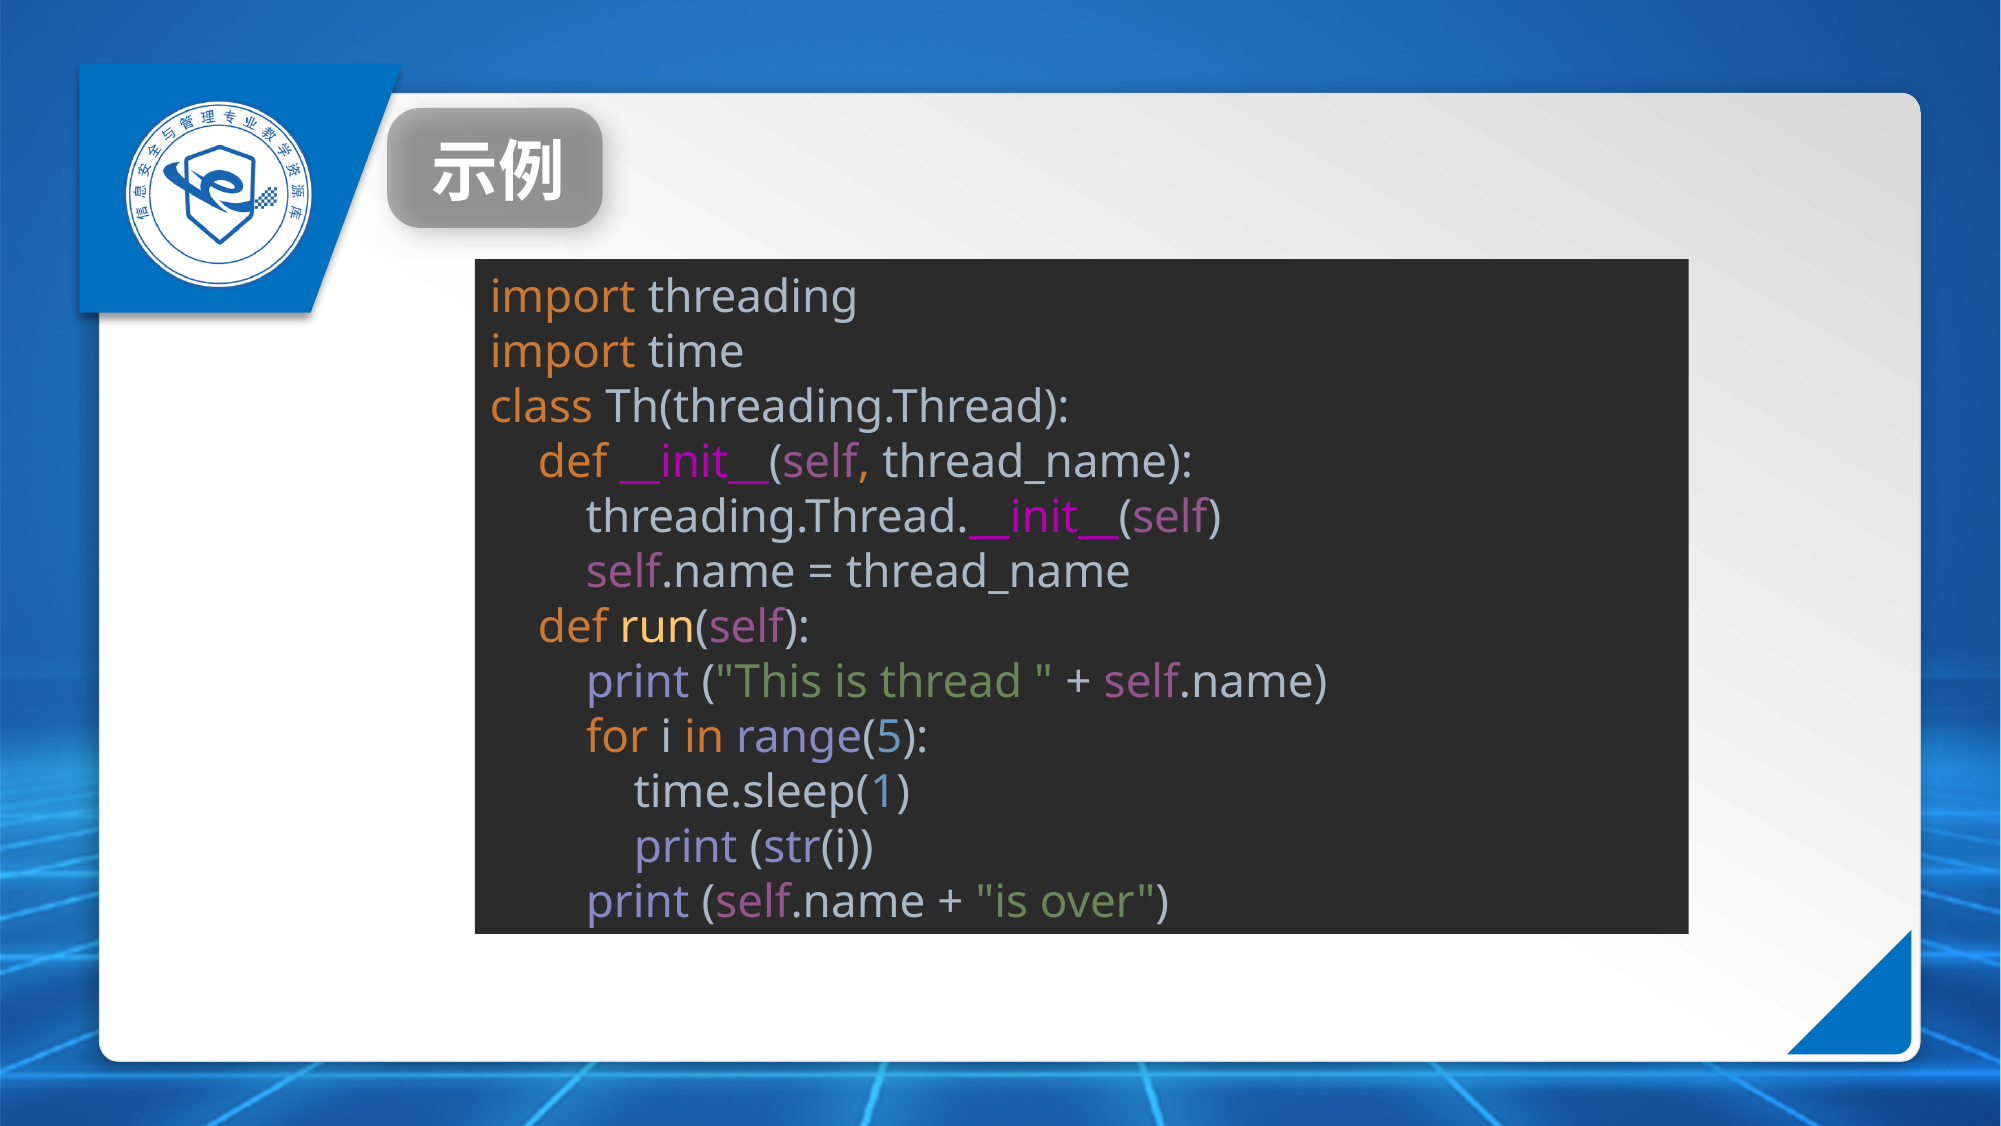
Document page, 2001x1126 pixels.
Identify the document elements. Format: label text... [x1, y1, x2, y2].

picture [0, 0, 2001, 1126]
text_box [386, 106, 604, 229]
text_box import threading import time class Th(threading.Thread): def __init__(self, thread_name): threading.Thread.__init__(self) self.name = thread_name def run(self): print ("This is thread " + self.name) for i in range(5): time.sleep(1) print (str(i)) print (self.name + "is over") [474, 259, 1689, 934]
text_box 示例 [416, 120, 580, 216]
